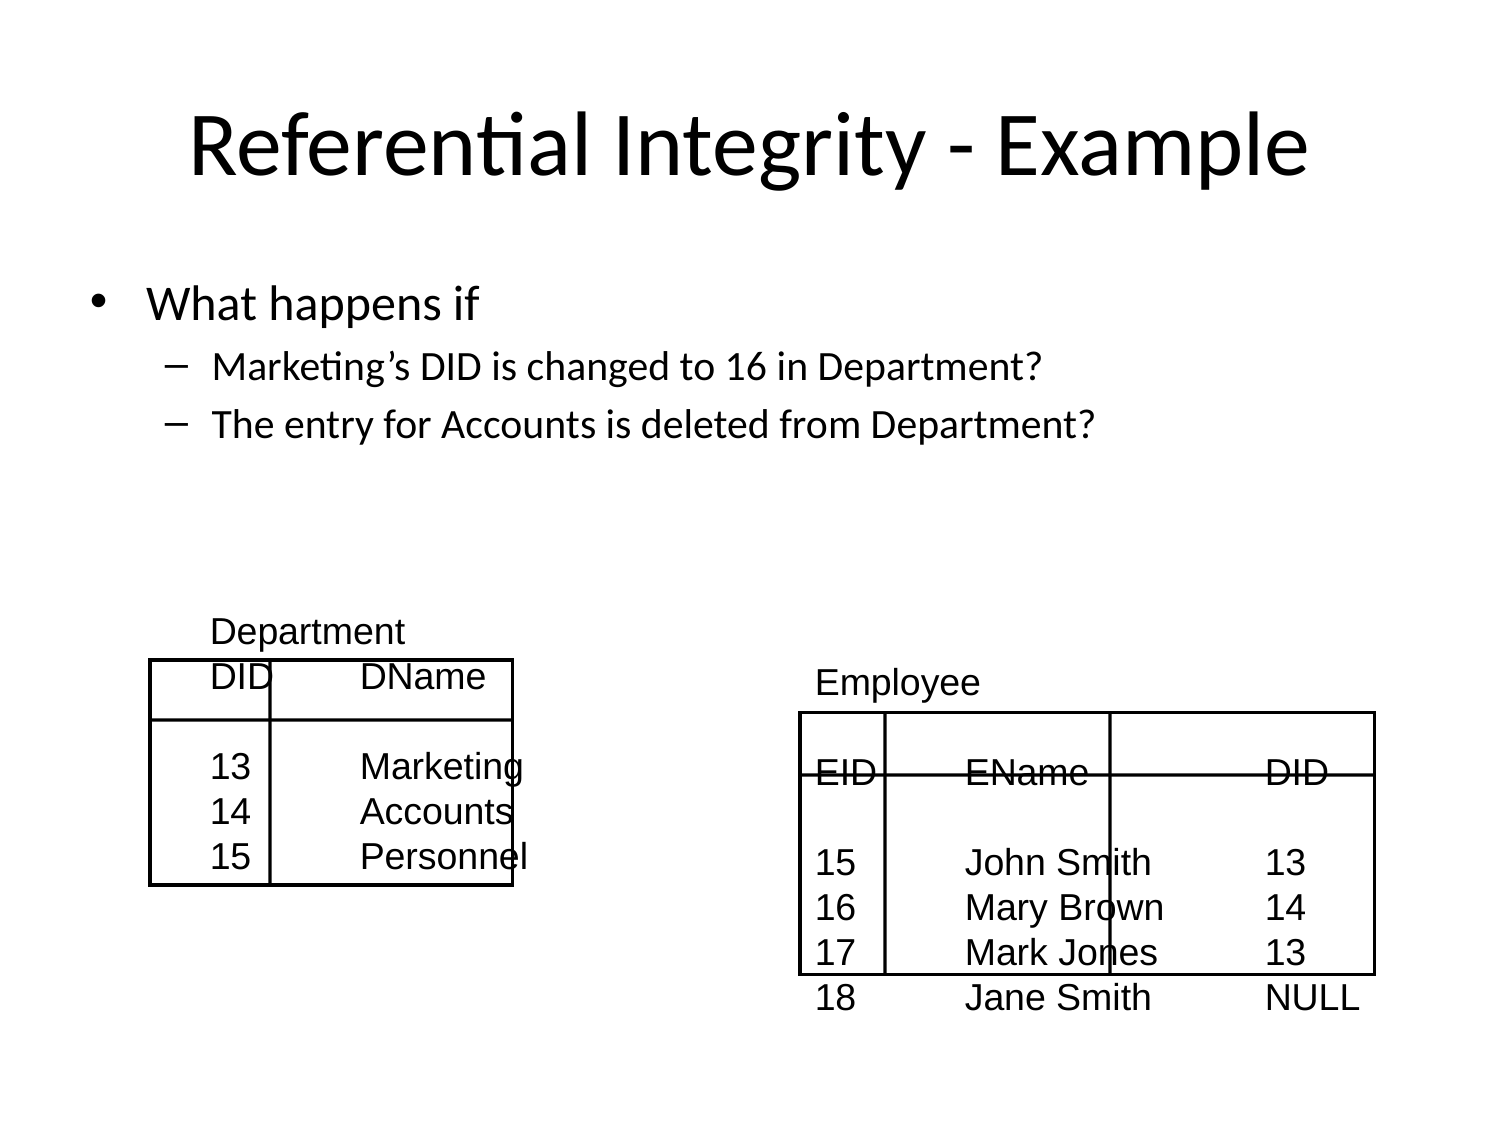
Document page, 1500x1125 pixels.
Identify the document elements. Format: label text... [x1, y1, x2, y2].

text_box [1110, 712, 1375, 775]
text_box What happens if Marketing’s DID is changed to 16 in Department? The entry for Accounts is deleted from Department? [75, 262, 1425, 1005]
text_box [150, 720, 270, 885]
text_box [886, 712, 1109, 975]
text_box [799, 775, 885, 975]
text_box [150, 660, 270, 719]
text_box [799, 712, 885, 774]
text_box Employee EID EName DID 15 John Smith 13 16 Mary Brown 14 17 Mark Jones 13 18 Jane Smith NULL [800, 650, 1400, 975]
text_box Department DID DName 13 Marketing 14 Accounts 15 Personnel [195, 600, 558, 860]
text_box Referential Integrity - Example [75, 45, 1425, 233]
text_box [1110, 776, 1375, 975]
text_box [271, 660, 513, 885]
